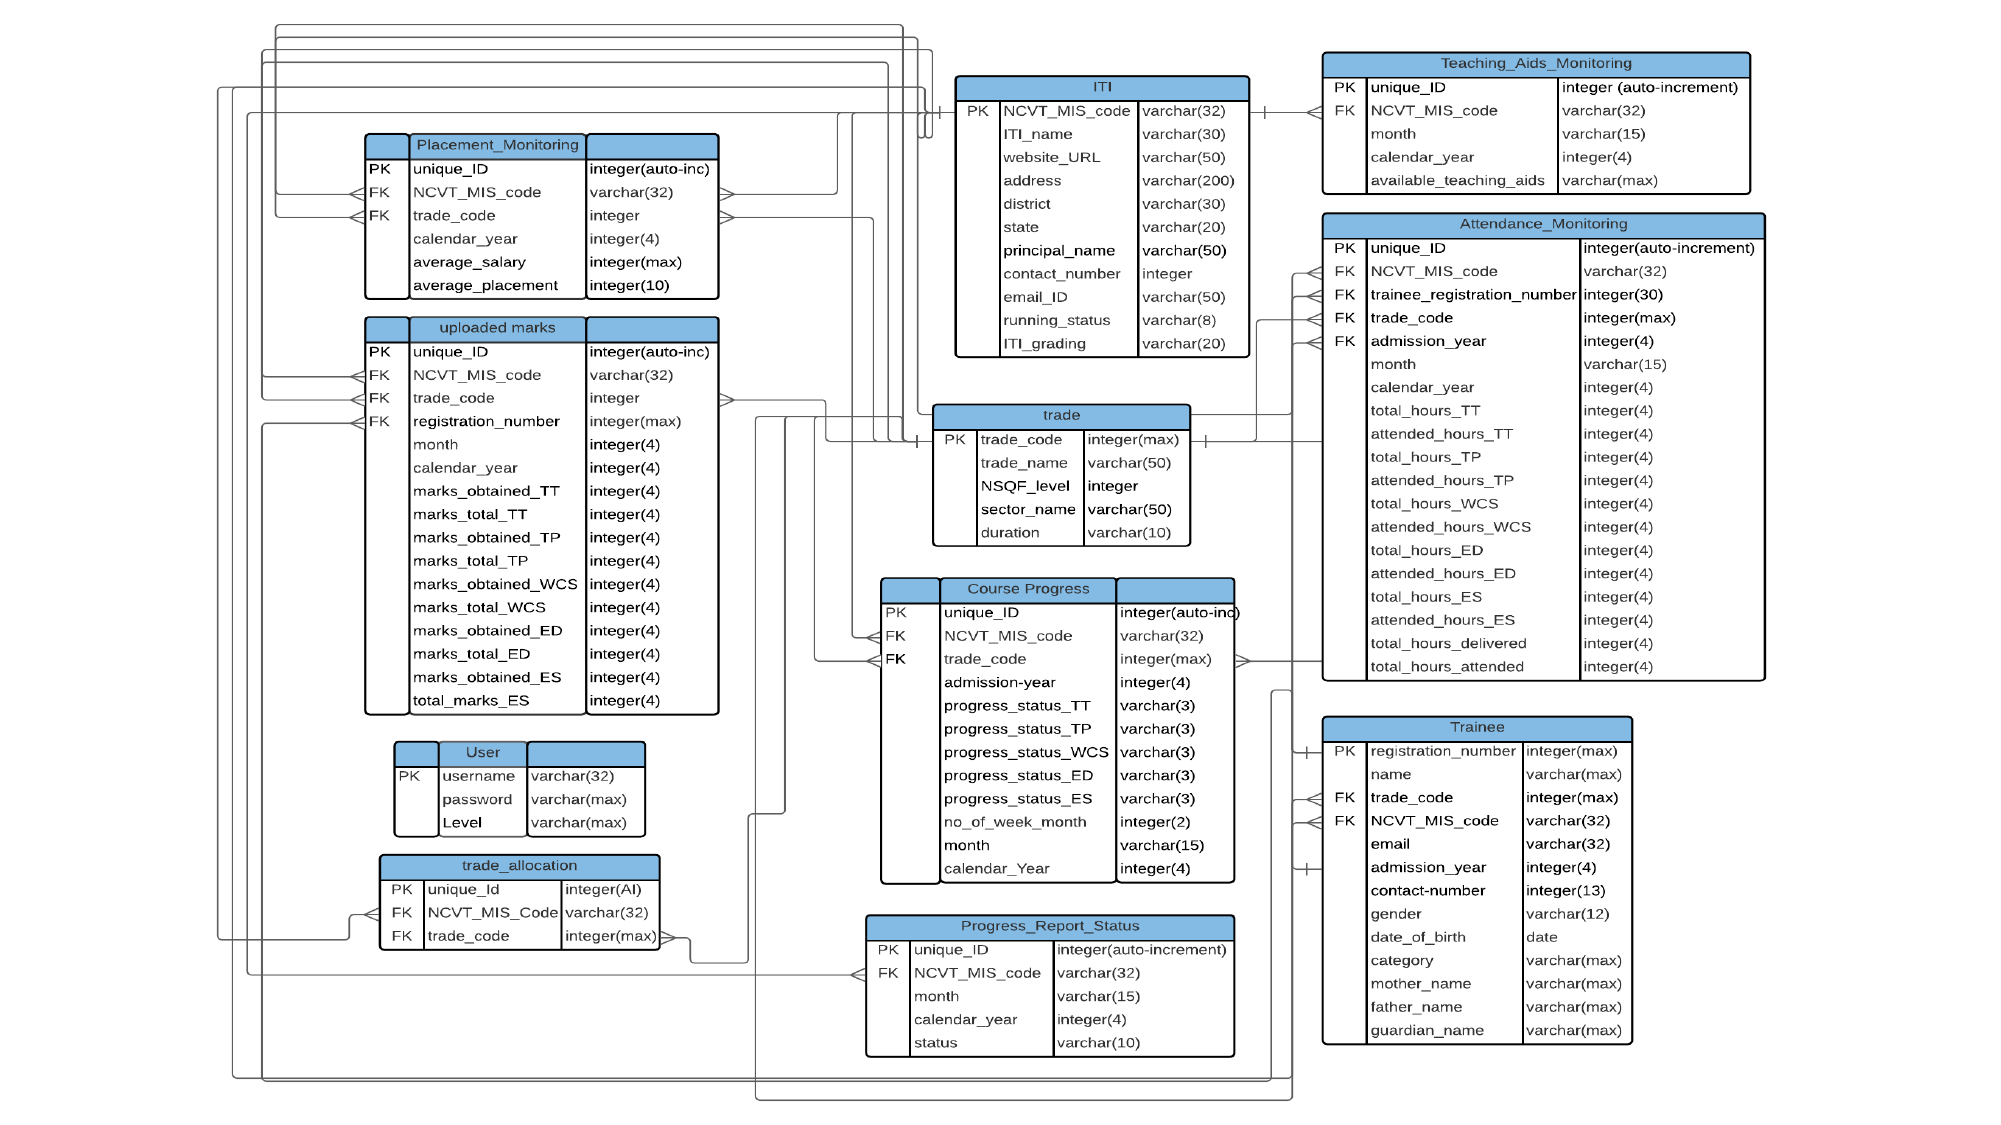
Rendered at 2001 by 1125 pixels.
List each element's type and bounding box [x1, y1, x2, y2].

picture [188, 0, 1794, 1125]
